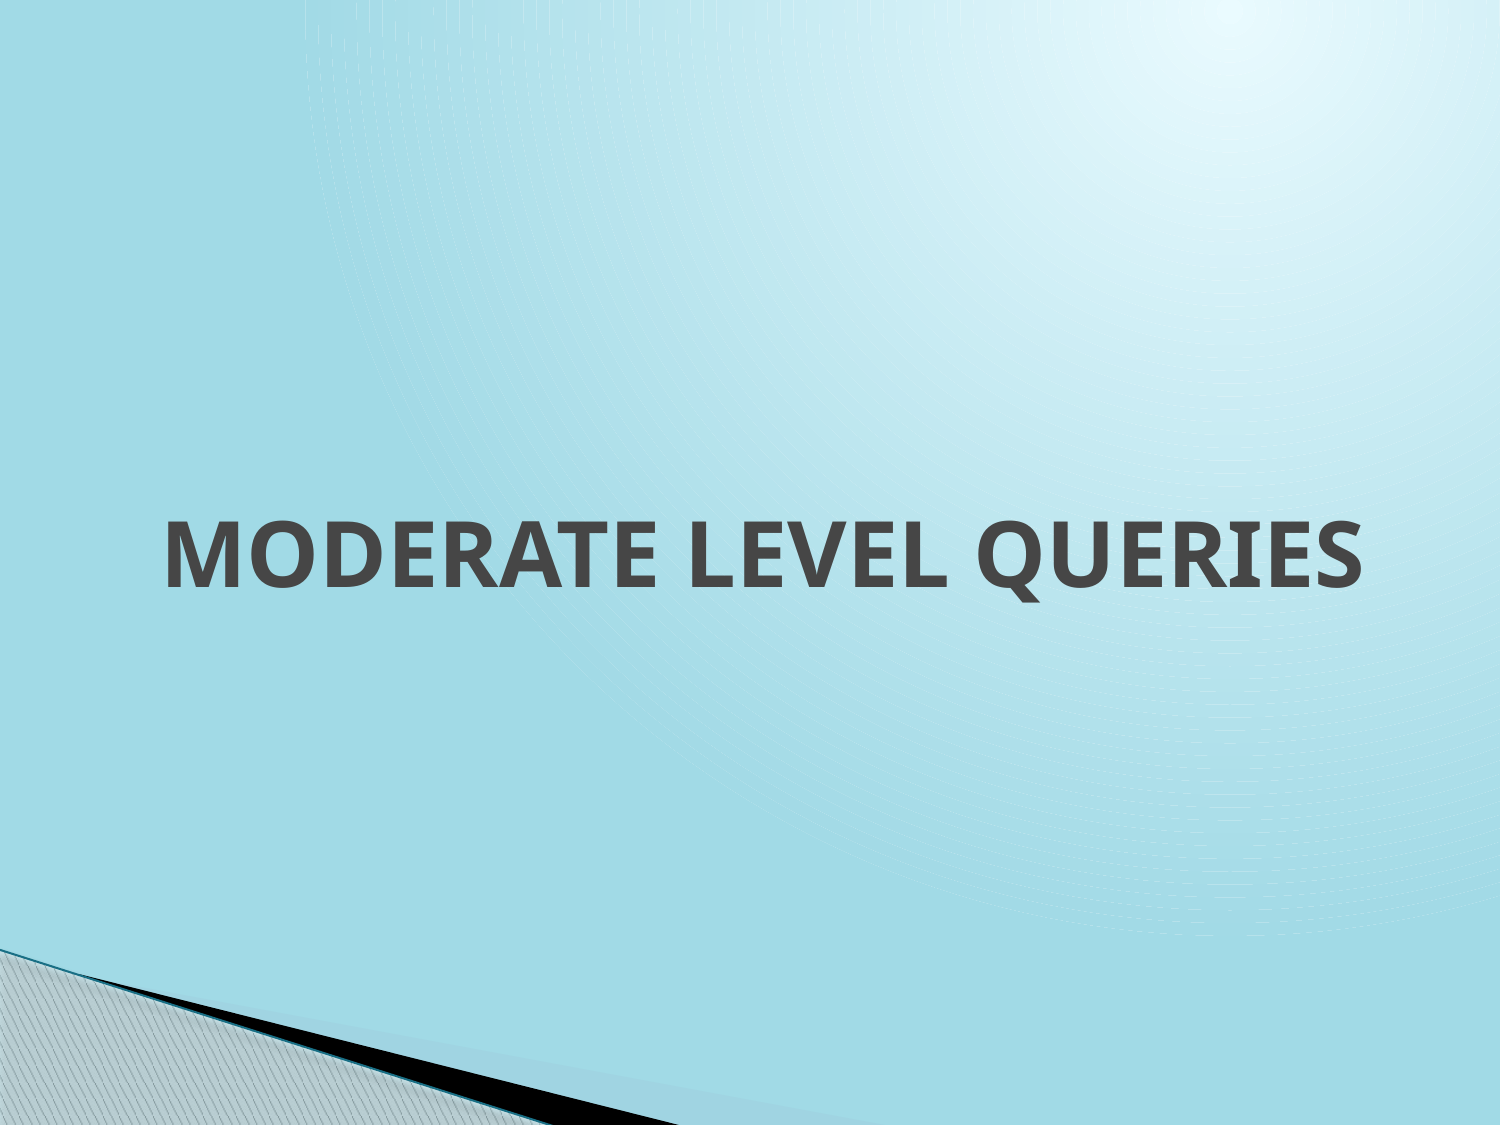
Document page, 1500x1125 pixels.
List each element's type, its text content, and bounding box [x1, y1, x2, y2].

title MODERATE LEVEL QUERIES [88, 444, 1439, 657]
